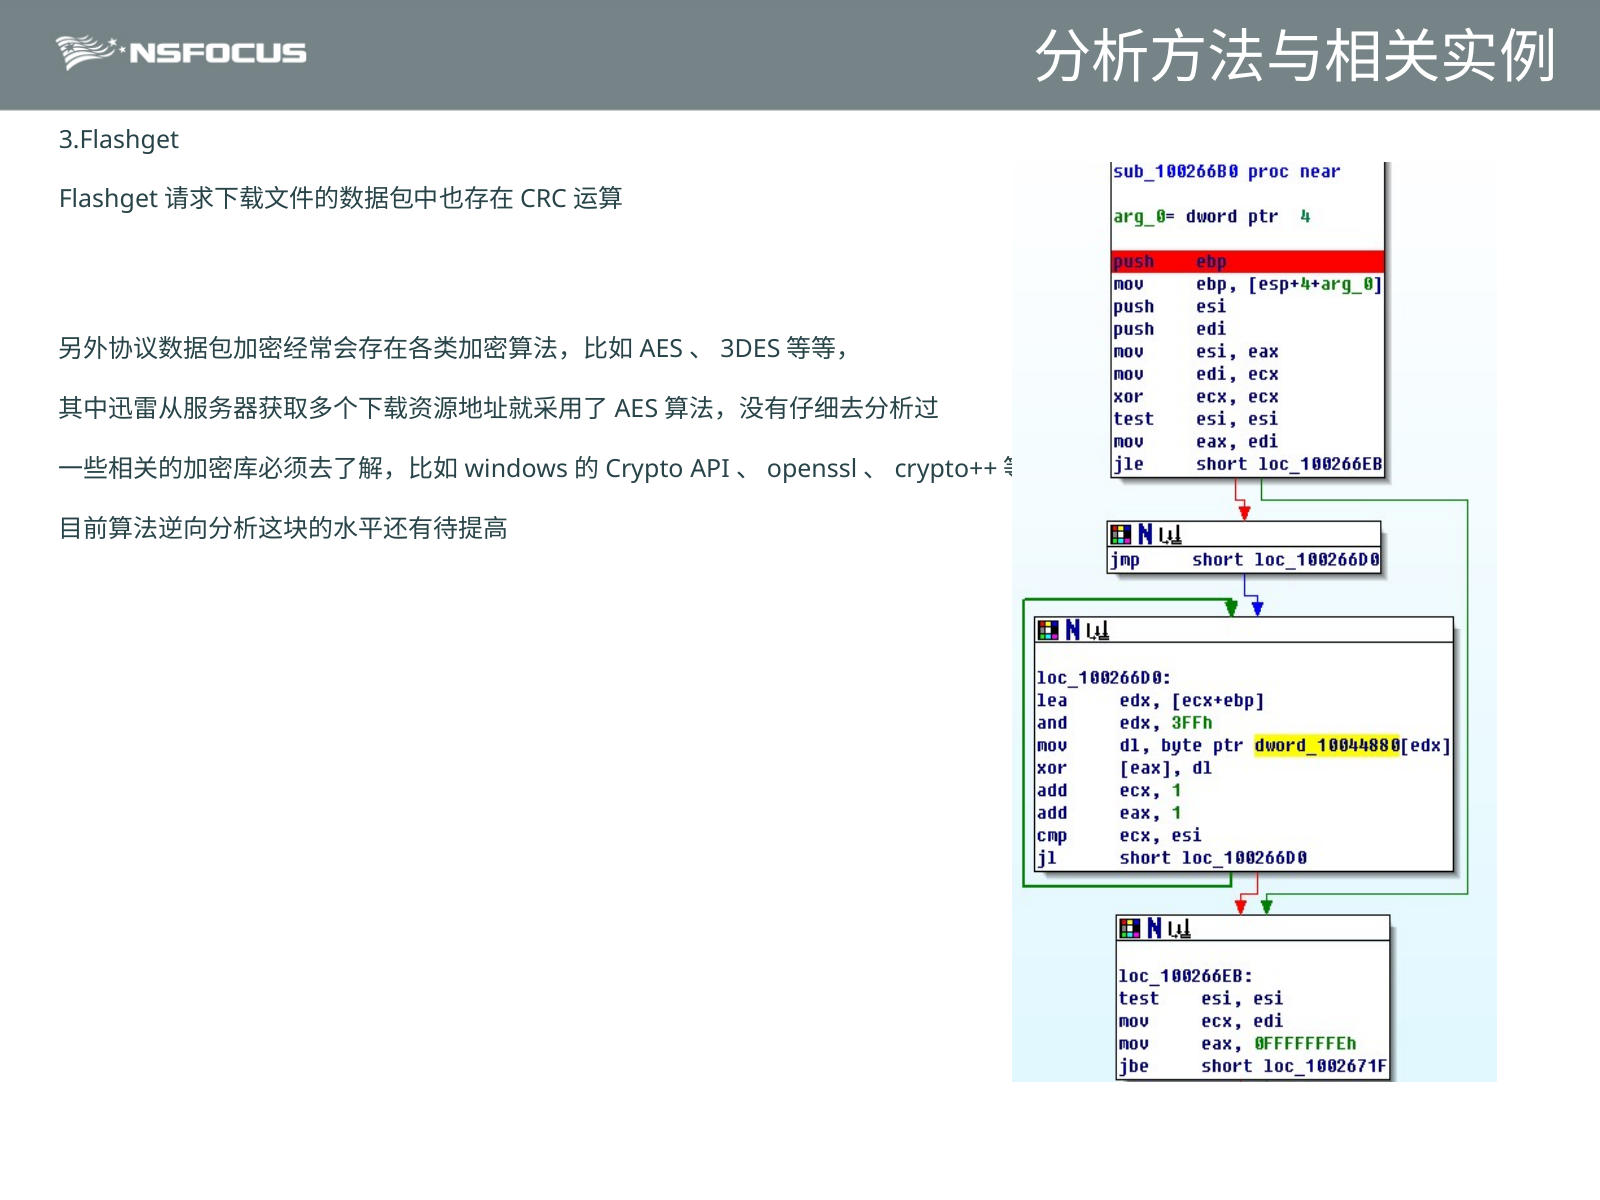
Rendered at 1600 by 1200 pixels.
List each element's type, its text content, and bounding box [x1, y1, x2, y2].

text_box 3.Flashget Flashget请求下载文件的数据包中也存在CRC运算 另外协议数据包加密经常会存在各类加密算法，比如AES、3DES等等， 其中迅雷从服务器获取多个下载资源地址就采用了AES算法，没有仔细去分析过 一些相关的加密库必须去了解，比如windows的Crypto API、openssl、crypto++等 目前算法逆向分析这块的水平还有待提高 [43, 115, 1553, 640]
title 分析方法与相关实例 [319, 0, 1574, 109]
picture [0, 0, 1600, 1200]
